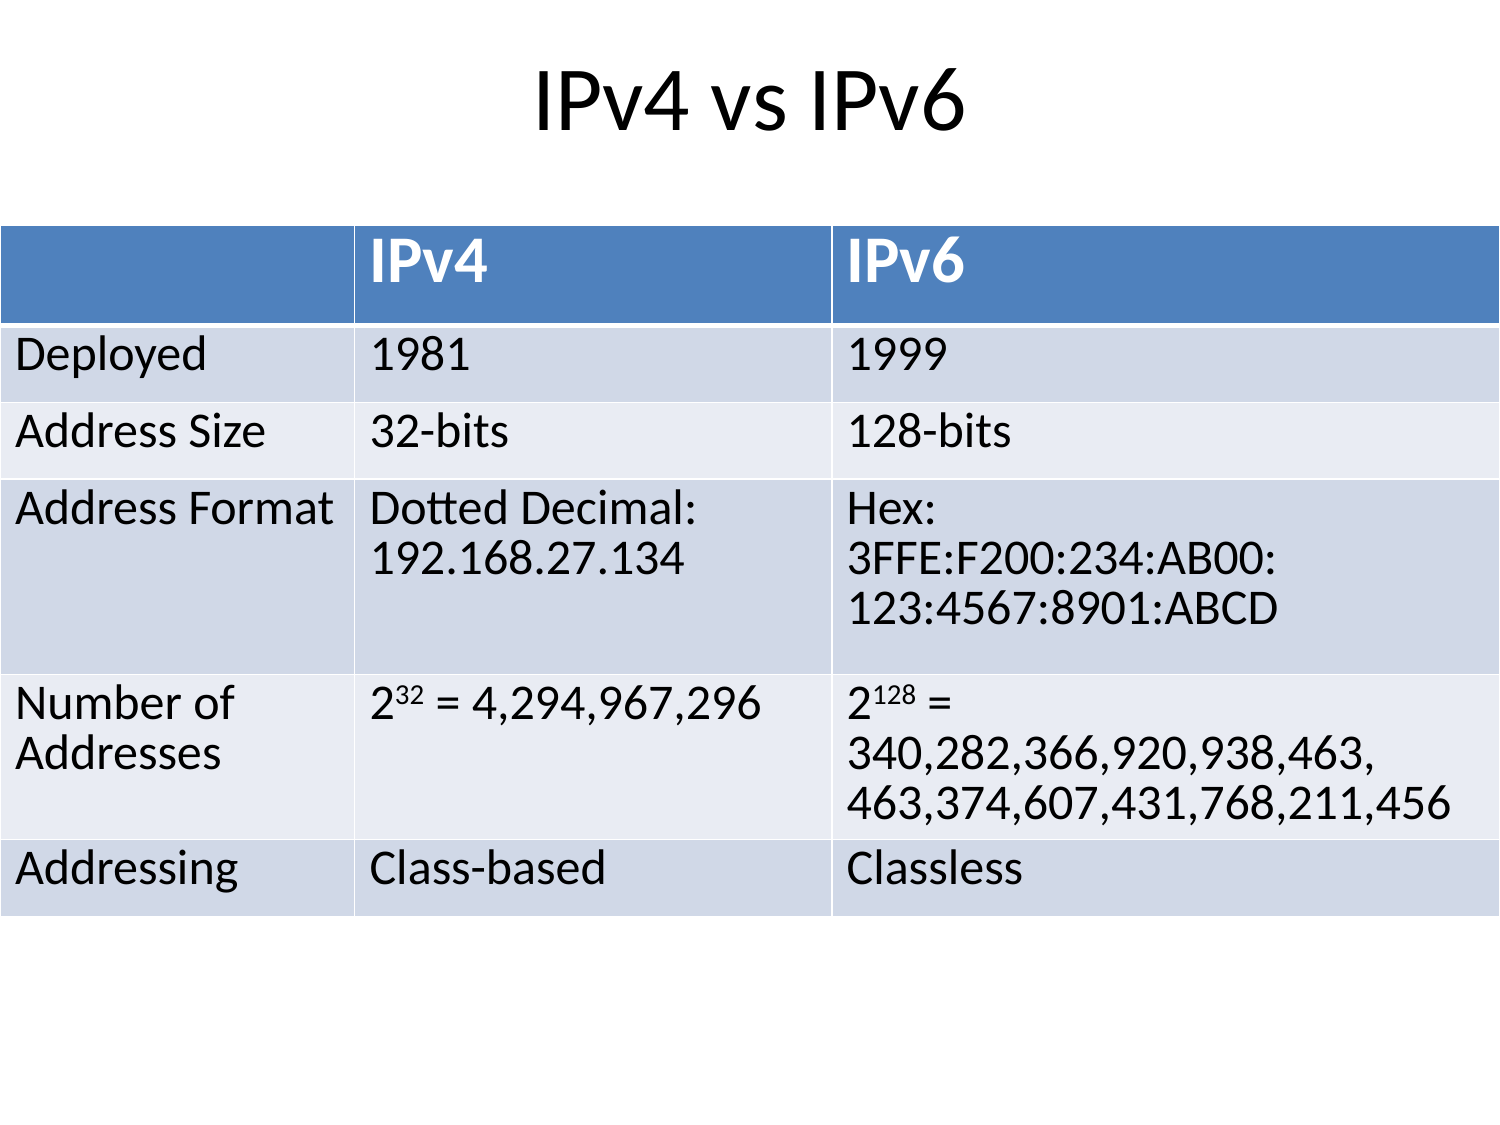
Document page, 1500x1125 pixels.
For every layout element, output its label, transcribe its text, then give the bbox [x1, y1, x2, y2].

table_cell Hex: 3FFE:F200:234:AB00: 123:4567:8901:ABCD [833, 480, 1499, 674]
table_cell Addressing [1, 840, 354, 916]
table_cell 32-bits [355, 403, 831, 478]
table_header IPv6 [833, 226, 1499, 323]
table_header [1, 226, 354, 323]
table_cell Address Size [1, 403, 354, 478]
table_cell Address Format [1, 480, 354, 674]
table_cell 2128 = 340,282,366,920,938,463, 463,374,607,431,768,211,456 [833, 675, 1499, 839]
table_cell Number of Addresses [1, 675, 354, 839]
table_cell 1999 [833, 328, 1499, 402]
title IPv4 vs IPv6 [75, 0, 1425, 188]
table_cell Deployed [1, 328, 354, 402]
table_cell 232 = 4,294,967,296 [355, 675, 831, 839]
table_header IPv4 [355, 226, 831, 323]
table_cell 1981 [355, 328, 831, 402]
table_cell 128-bits [833, 403, 1499, 478]
table_cell Class-based [355, 840, 831, 916]
table_cell Classless [833, 840, 1499, 916]
table_cell Dotted Decimal: 192.168.27.134 [355, 480, 831, 674]
